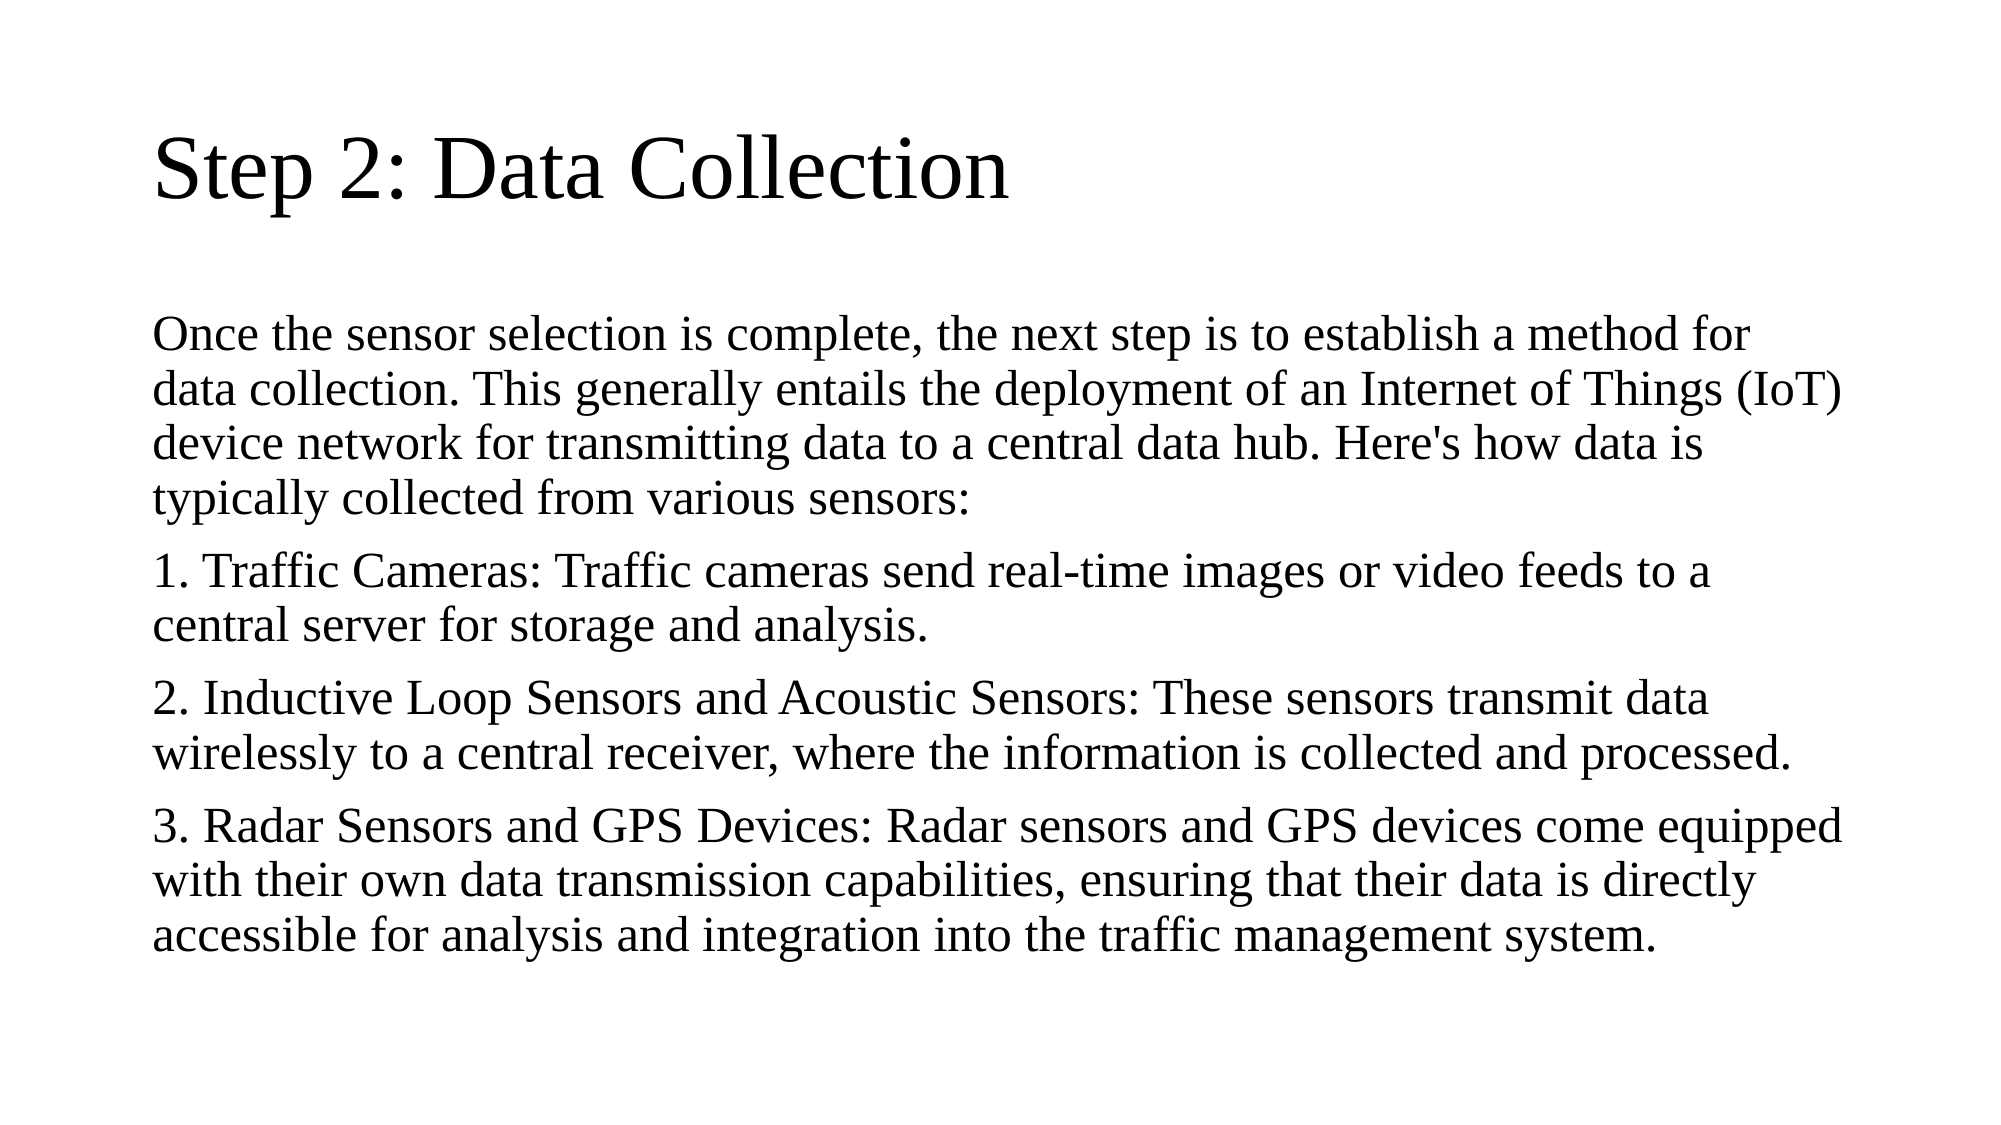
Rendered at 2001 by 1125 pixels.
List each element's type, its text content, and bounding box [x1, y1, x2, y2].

title Step 2: Data Collection [137, 59, 1863, 278]
list Once the sensor selection is complete, the next step is to establish a method for data collection. This generally entails the deployment of an Internet of Things (IoT) device network for transmitting data to a central data hub. Here's how data is typically collected from various sensors: 1. Traffic Cameras: Traffic cameras send real-time images or video feeds to a central server for storage and analysis. 2. Inductive Loop Sensors and Acoustic Sensors: These sensors transmit data wirelessly to a central receiver, where the information is collected and processed. 3. Radar Sensors and GPS Devices: Radar sensors and GPS devices come equipped with their own data transmission capabilities, ensuring that their data is directly accessible for analysis and integration into the traffic management system. [137, 299, 1863, 1014]
